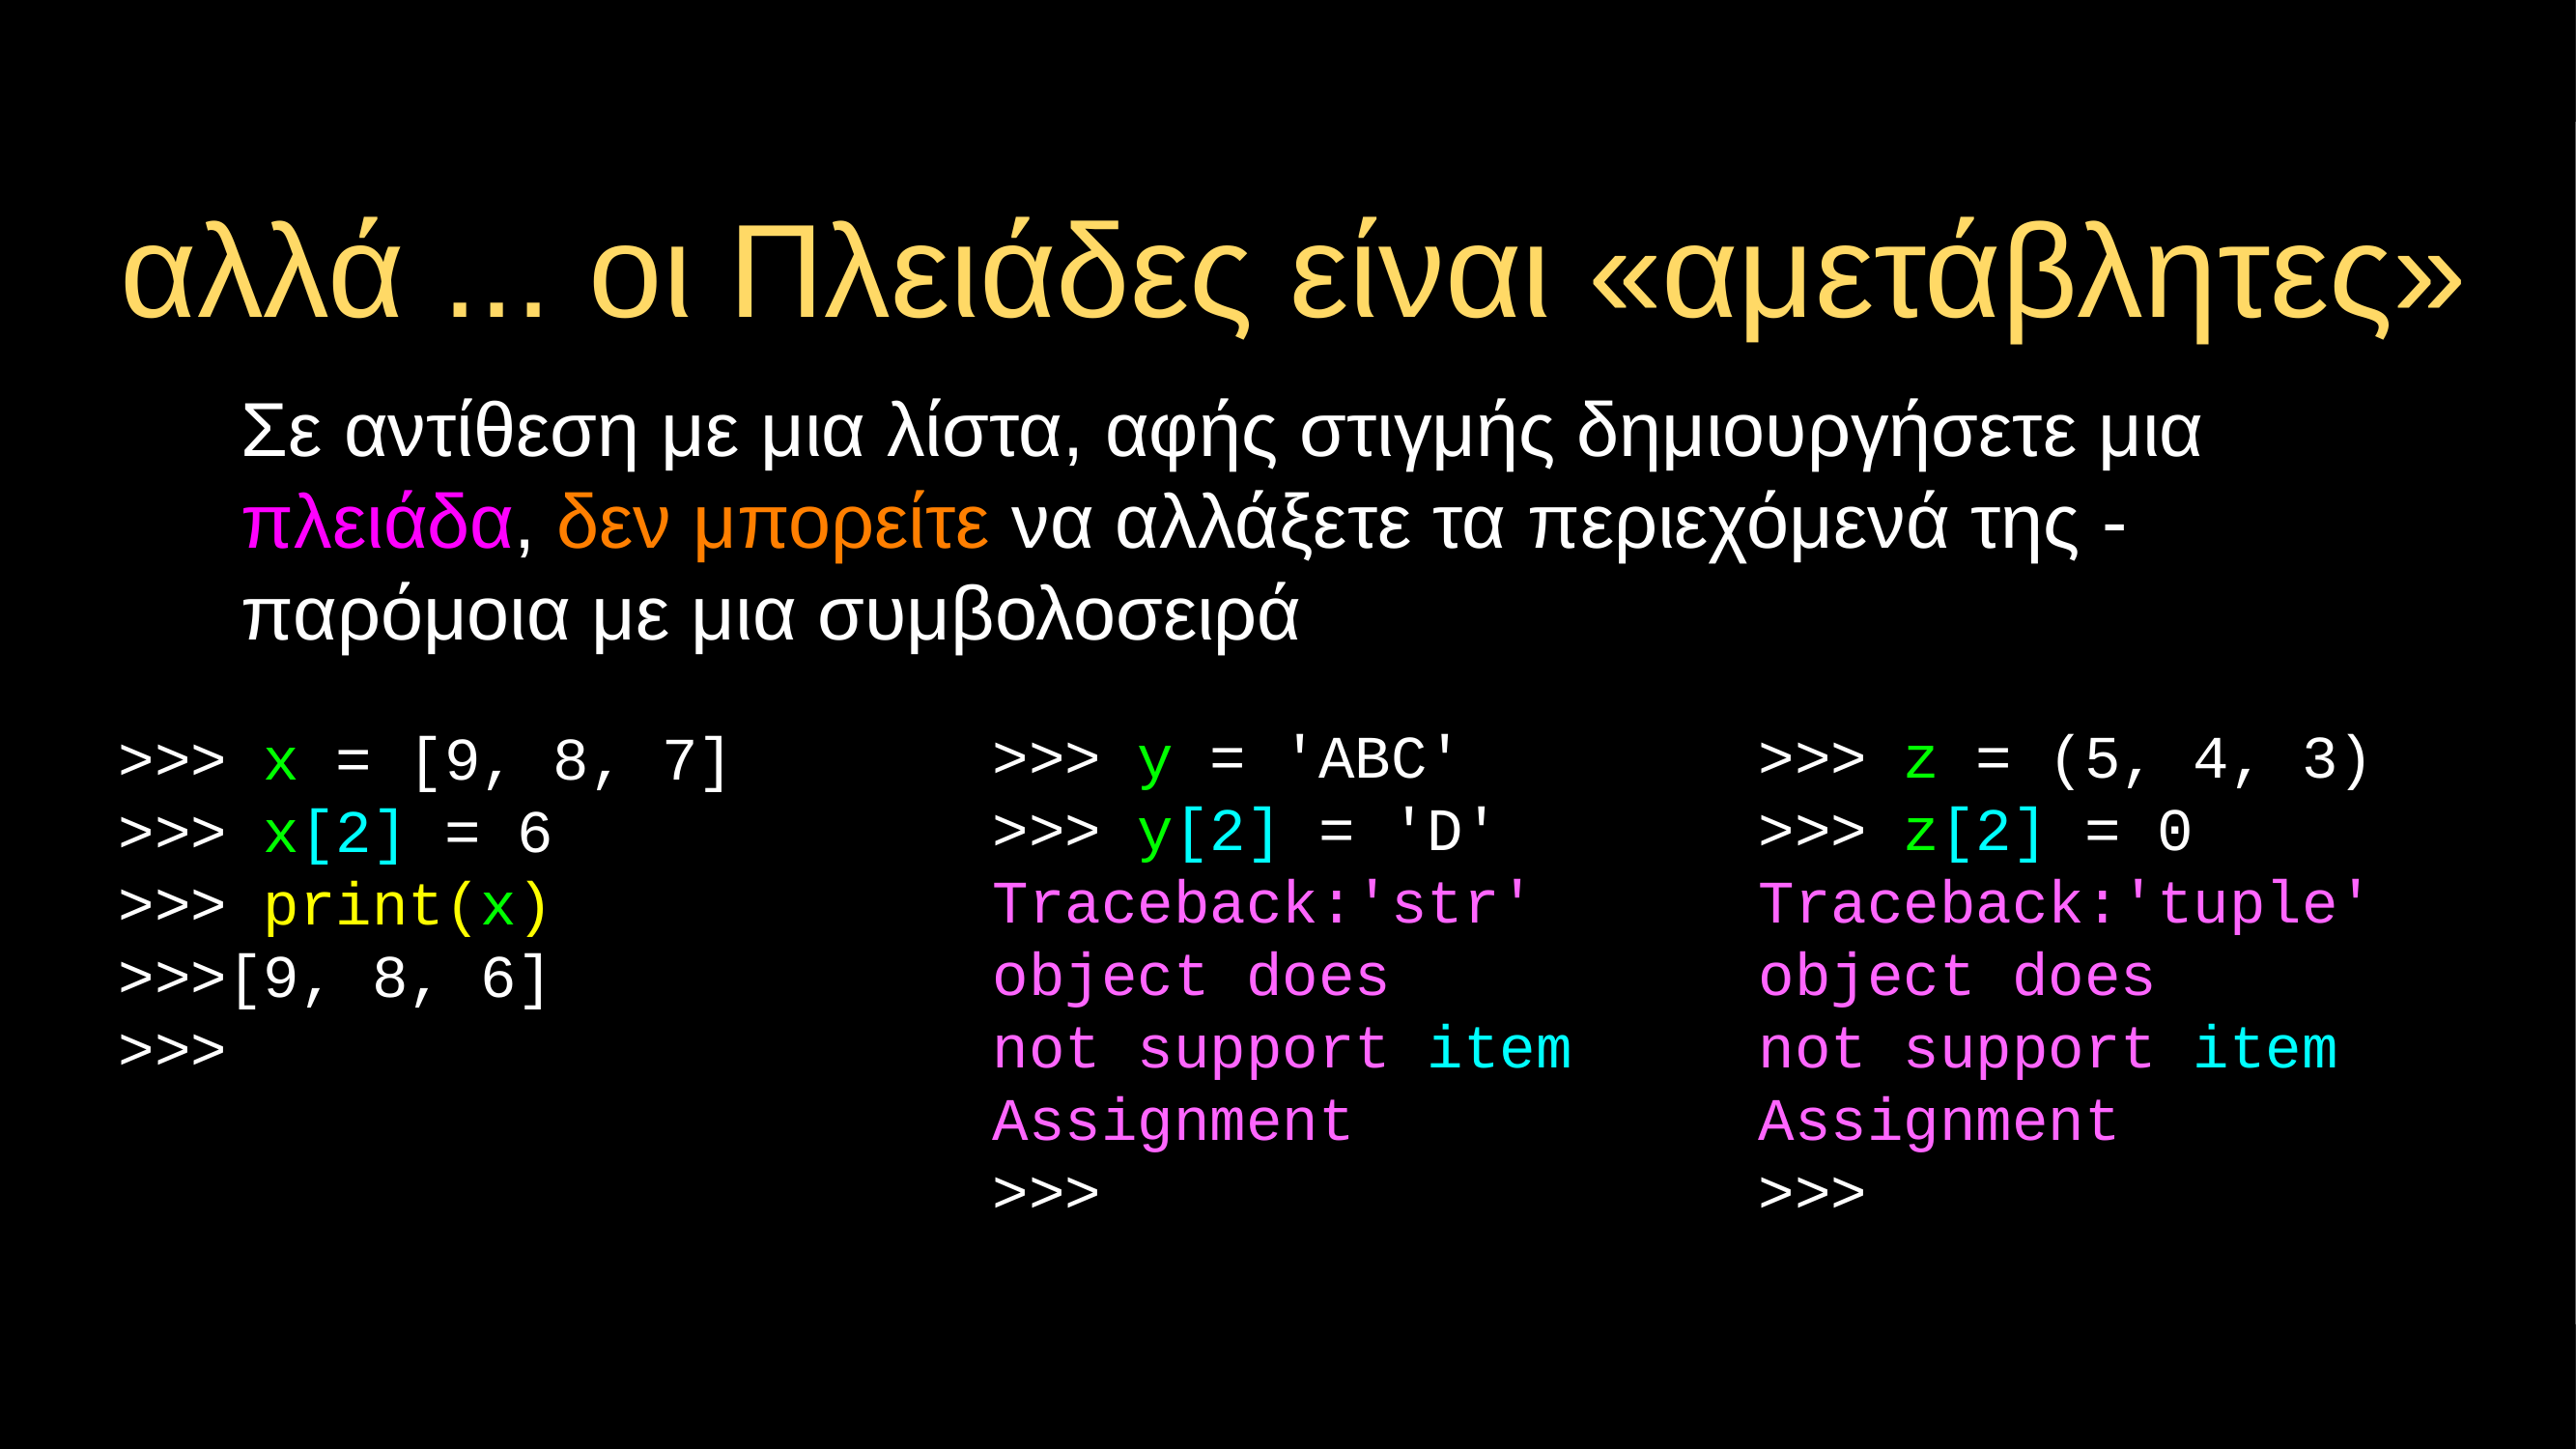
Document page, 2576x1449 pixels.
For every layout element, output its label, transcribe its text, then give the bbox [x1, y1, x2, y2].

title αλλά ... οι Πλειάδες είναι «αμετάβλητες» [50, 125, 2540, 403]
text_box >>> z = (5, 4, 3) >>> z[2] = 0 Traceback:'tuple' object does not support item Assignment >>> [1758, 702, 2540, 1240]
list Σε αντίθεση με μια λίστα, αφής στιγμής δημιουργήσετε μια πλειάδα, δεν μπορείτε να αλλάξετε τα περιεχόμενά της - παρόμοια με μια συμβολοσειρά [183, 412, 2391, 623]
text_box >>> y = 'ABC' >>> y[2] = 'D' Traceback:'str' object does not support item Assignment >>> [992, 702, 1689, 1240]
text_box >>> x = [9, 8, 7] >>> x[2] = 6 >>> print(x) >>>[9, 8, 6] >>> [118, 707, 923, 1094]
